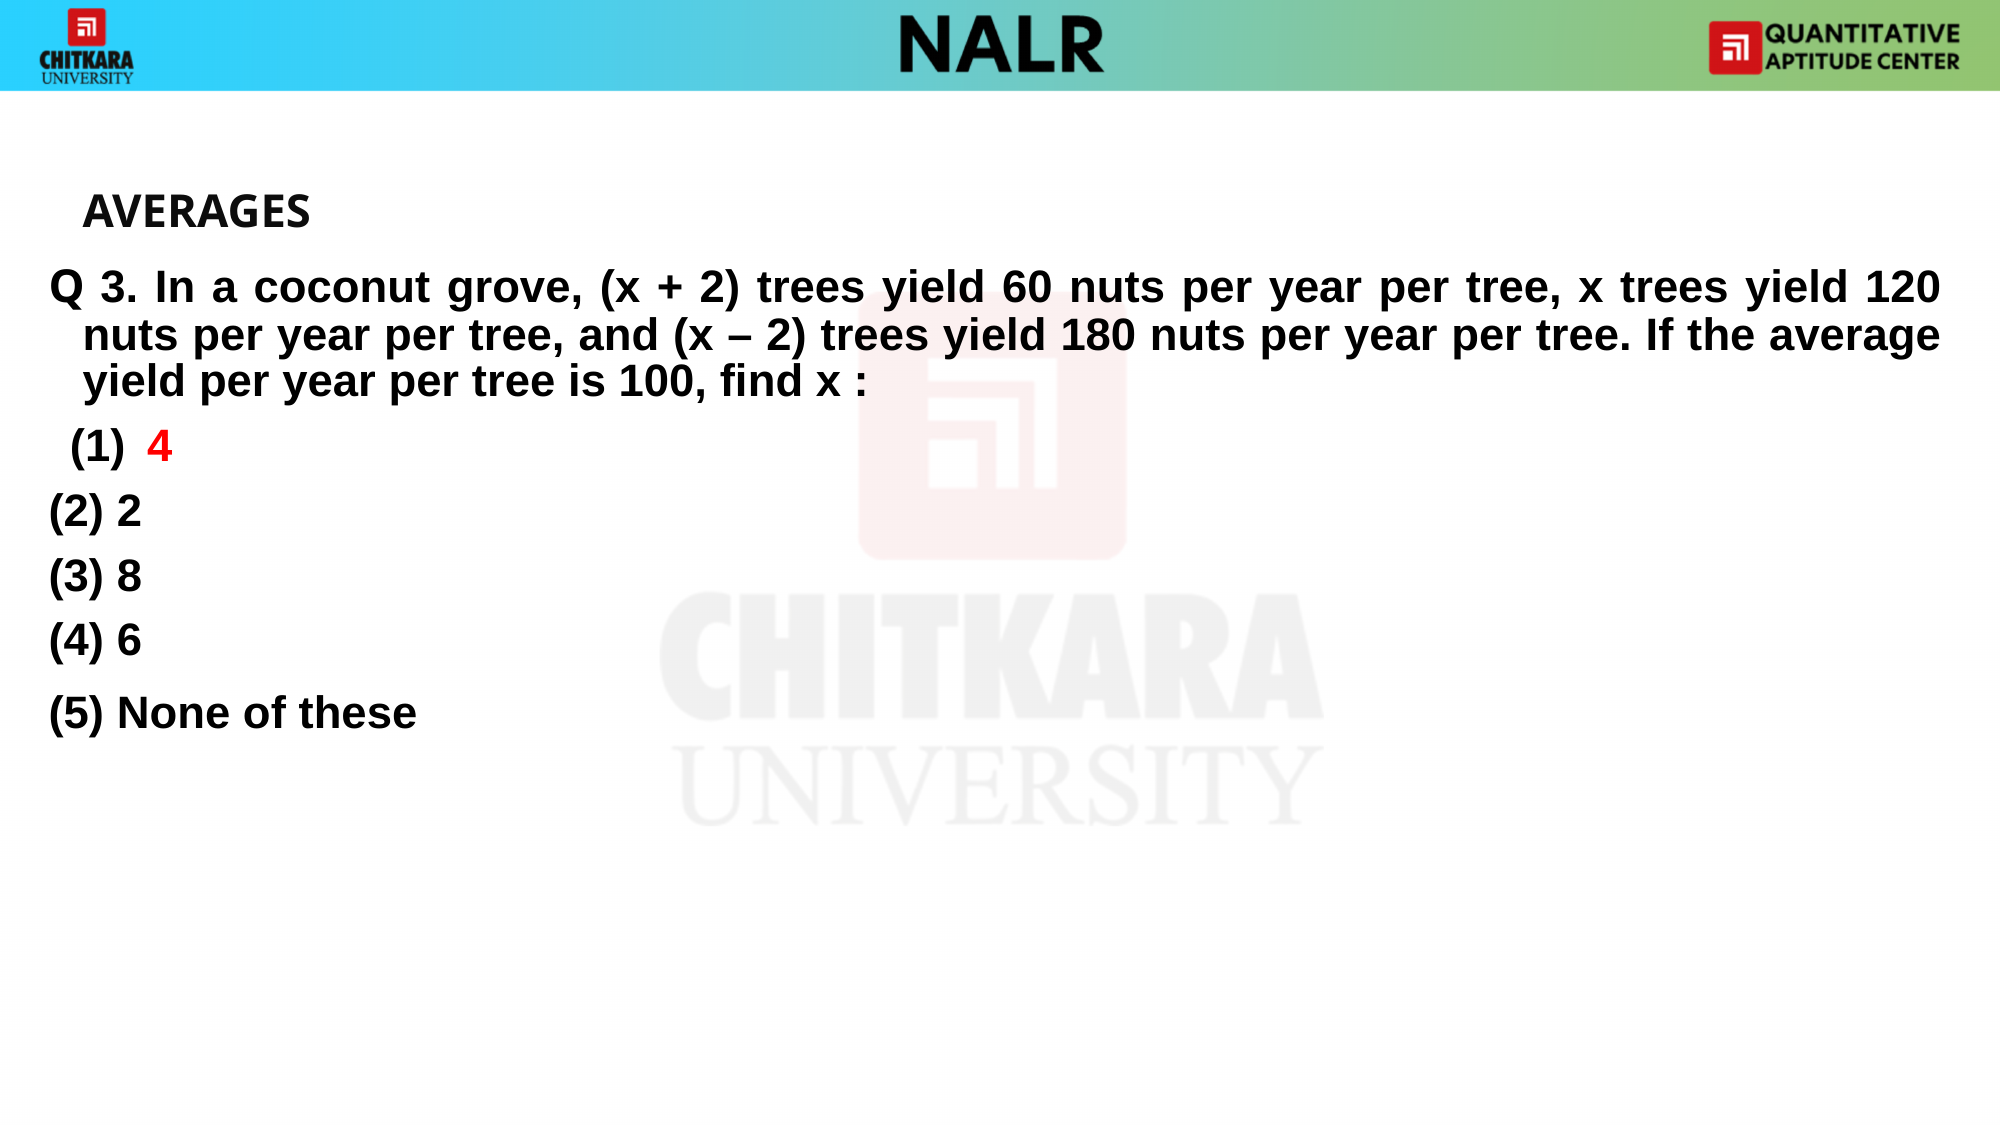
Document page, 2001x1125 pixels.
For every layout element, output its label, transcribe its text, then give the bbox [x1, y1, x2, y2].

picture [0, 0, 2000, 1125]
list AVERAGES Q 3. In a coconut grove, (x + 2) trees yield 60 nuts per year per tree, x trees yield 120 nuts per year per tree, and (x – 2) trees yield 180 nuts per year per tree. If the average yield per year per tree is 100, find x : 4 (2) 2 (3) 8 (4) 6 (5) None of these [33, 175, 1959, 1053]
title [41, 31, 1959, 142]
